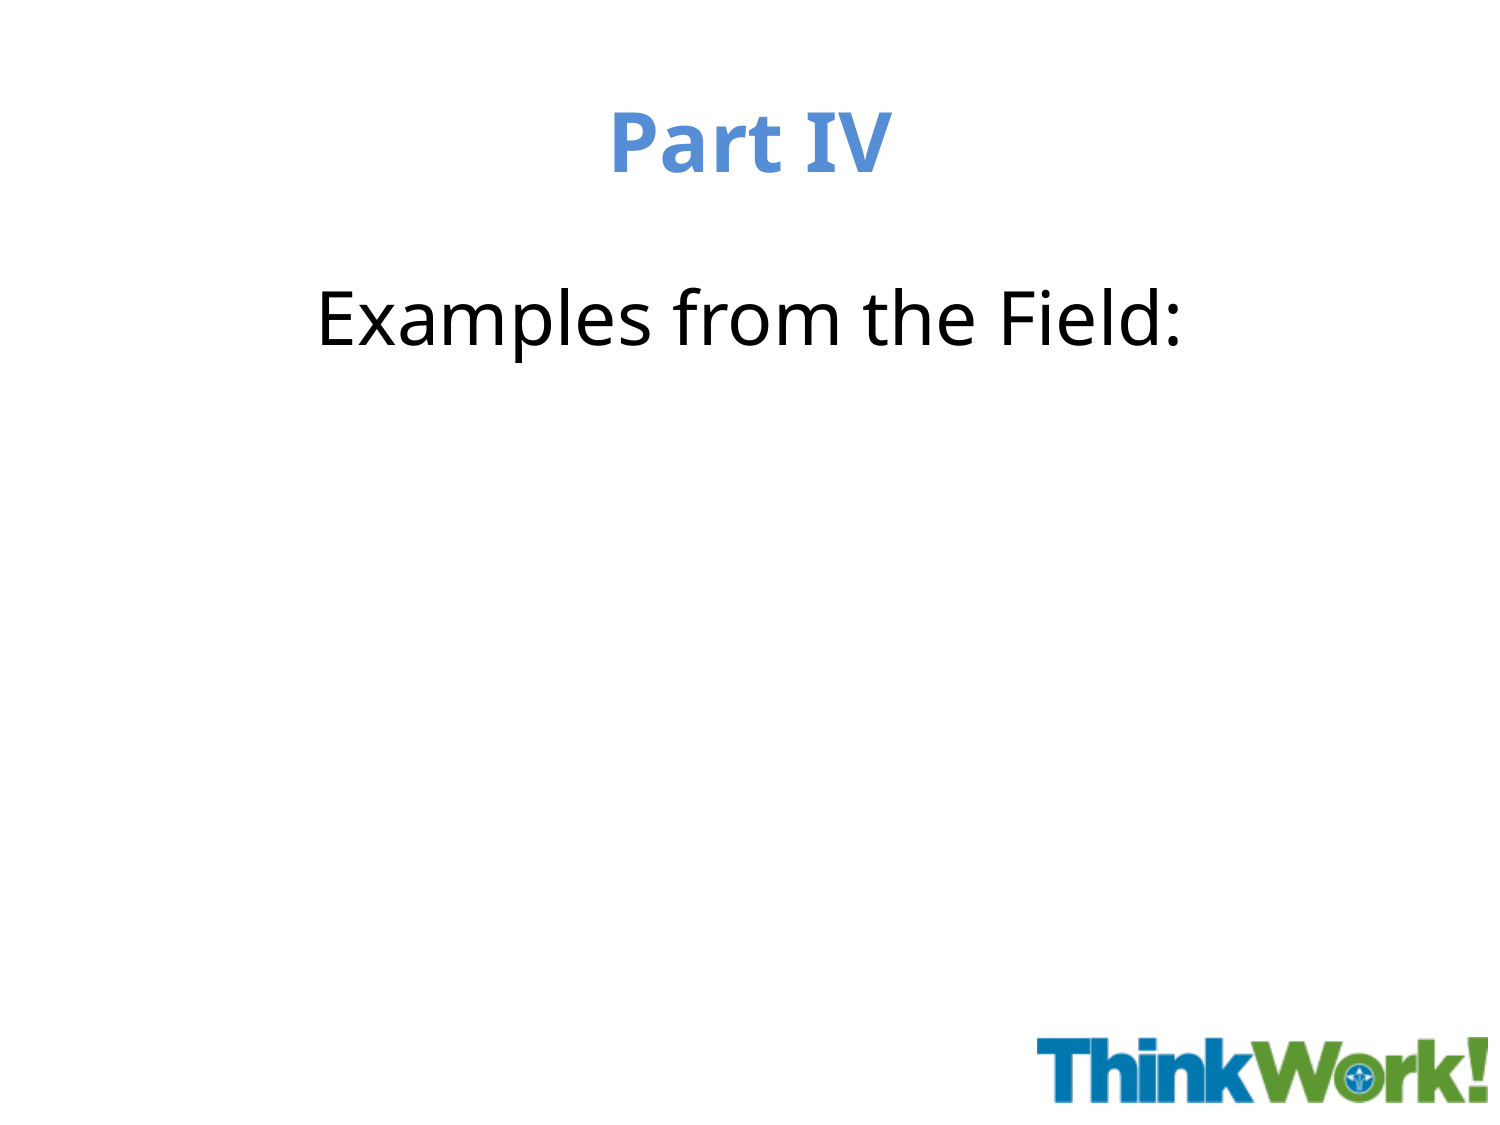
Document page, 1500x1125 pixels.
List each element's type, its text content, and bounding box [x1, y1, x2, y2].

list Examples from the Field: [75, 262, 1425, 1005]
title Part IV [75, 45, 1425, 233]
picture [1037, 1037, 1488, 1103]
